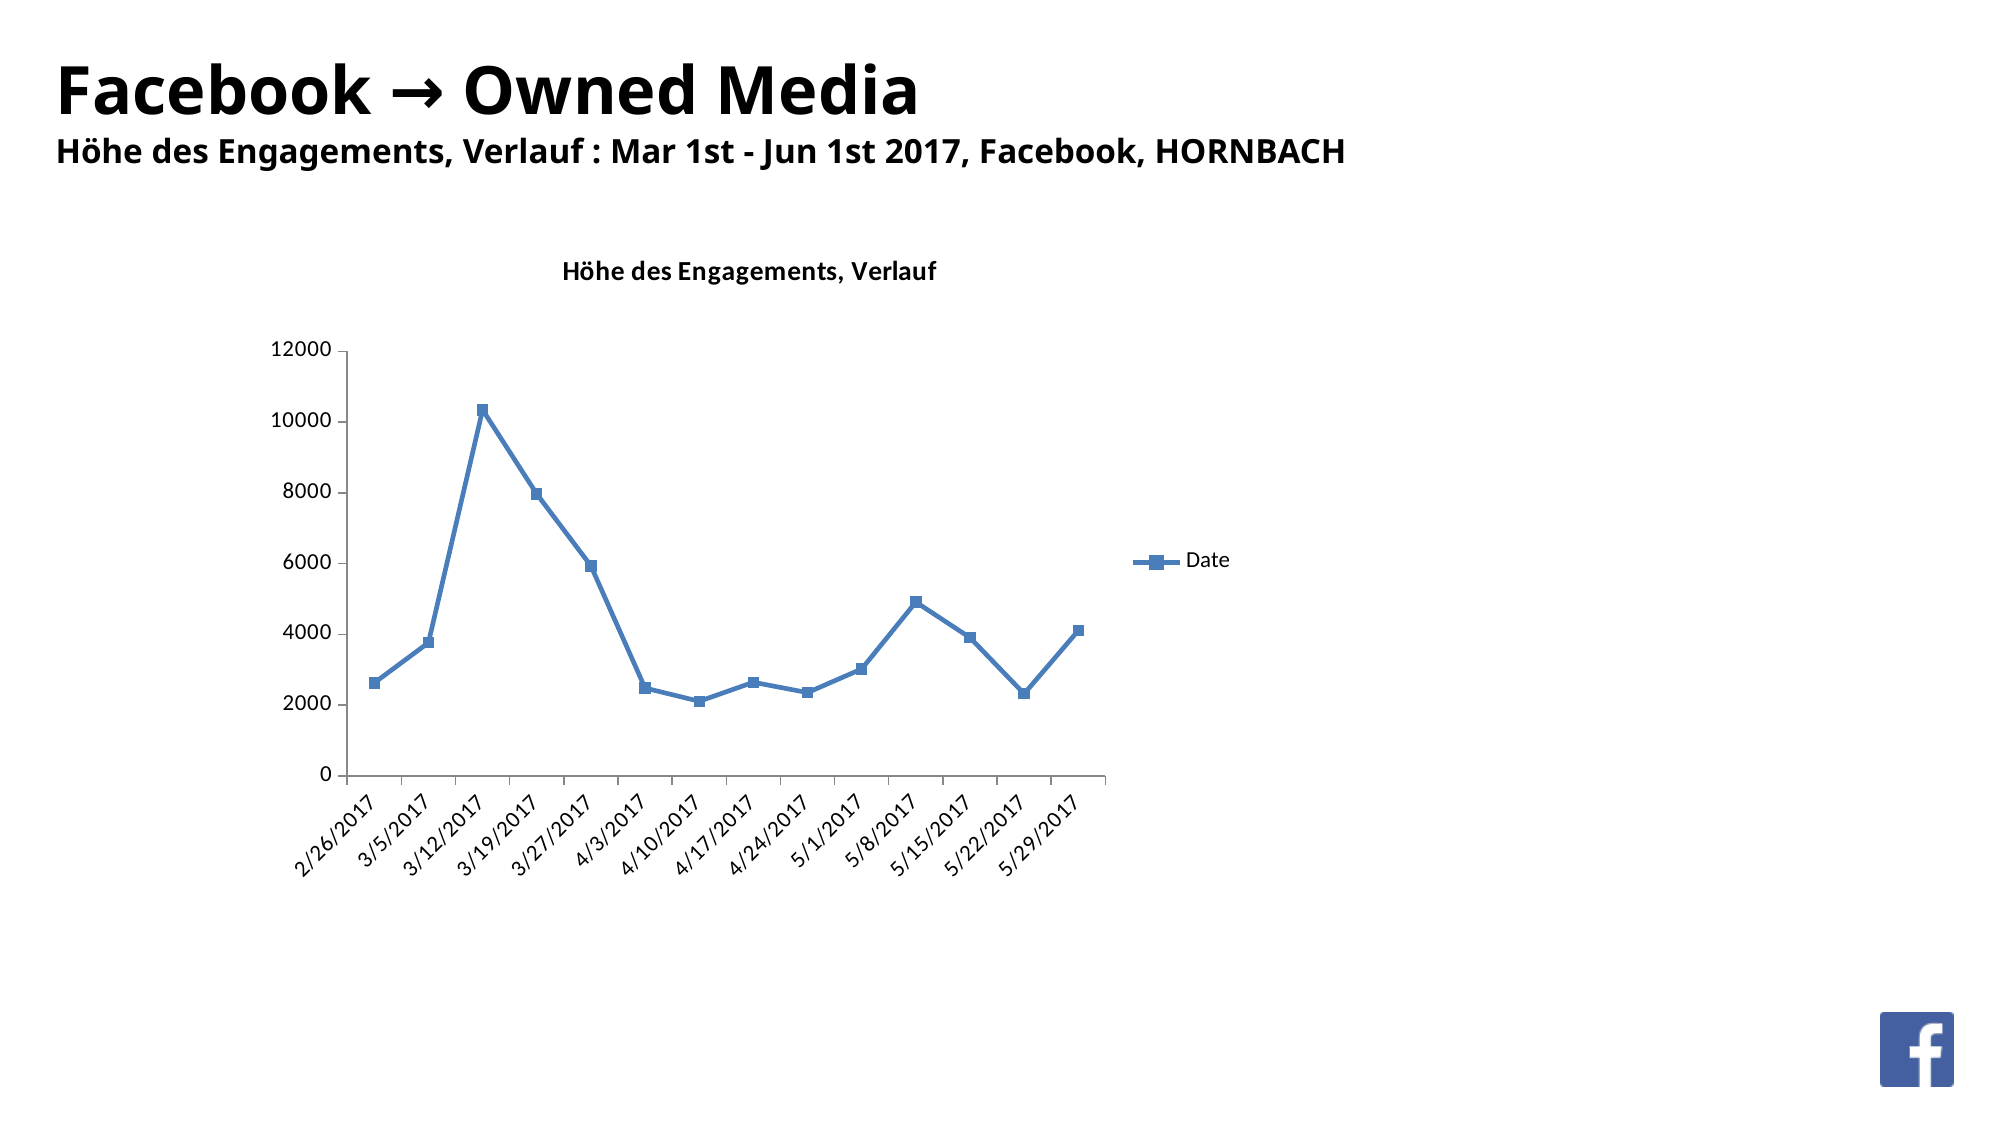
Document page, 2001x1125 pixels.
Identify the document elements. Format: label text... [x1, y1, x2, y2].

text_box Facebook → Owned Media [40, 40, 1841, 78]
picture [1879, 1012, 1954, 1087]
chart [249, 228, 1251, 897]
text_box Höhe des Engagements, Verlauf : Mar 1st - Jun 1st 2017, Facebook, HORNBACH [40, 122, 1841, 245]
